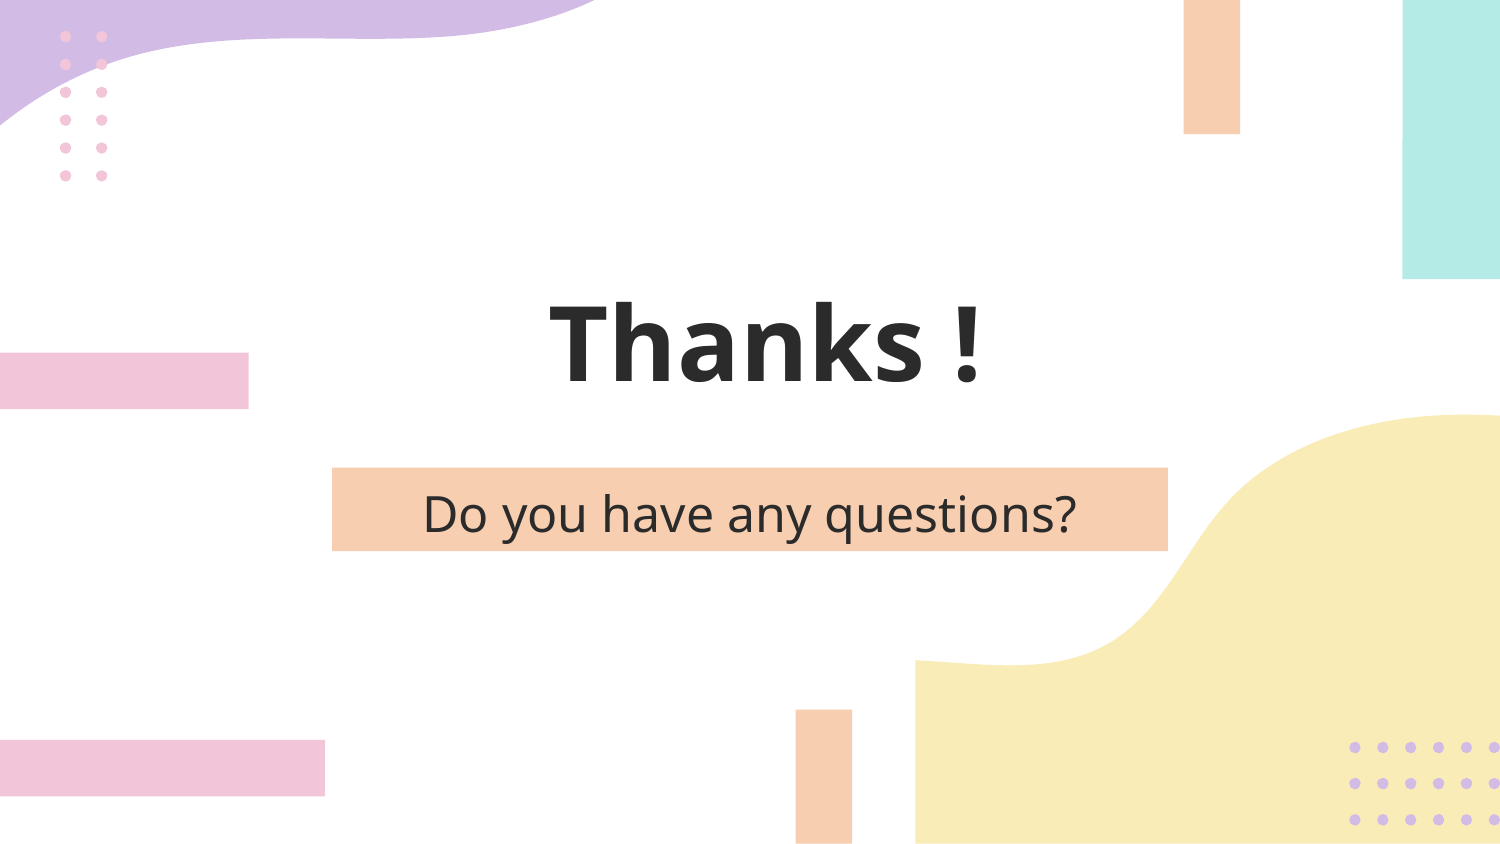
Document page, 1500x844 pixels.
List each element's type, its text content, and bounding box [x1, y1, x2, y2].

title Thanks ! [347, 262, 1184, 410]
text_box [0, 352, 249, 410]
text_box [915, 414, 1500, 844]
text_box [795, 709, 853, 844]
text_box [1382, 707, 1467, 844]
text_box [1183, 0, 1241, 135]
subtitle Do you have any questions? [332, 467, 1168, 552]
